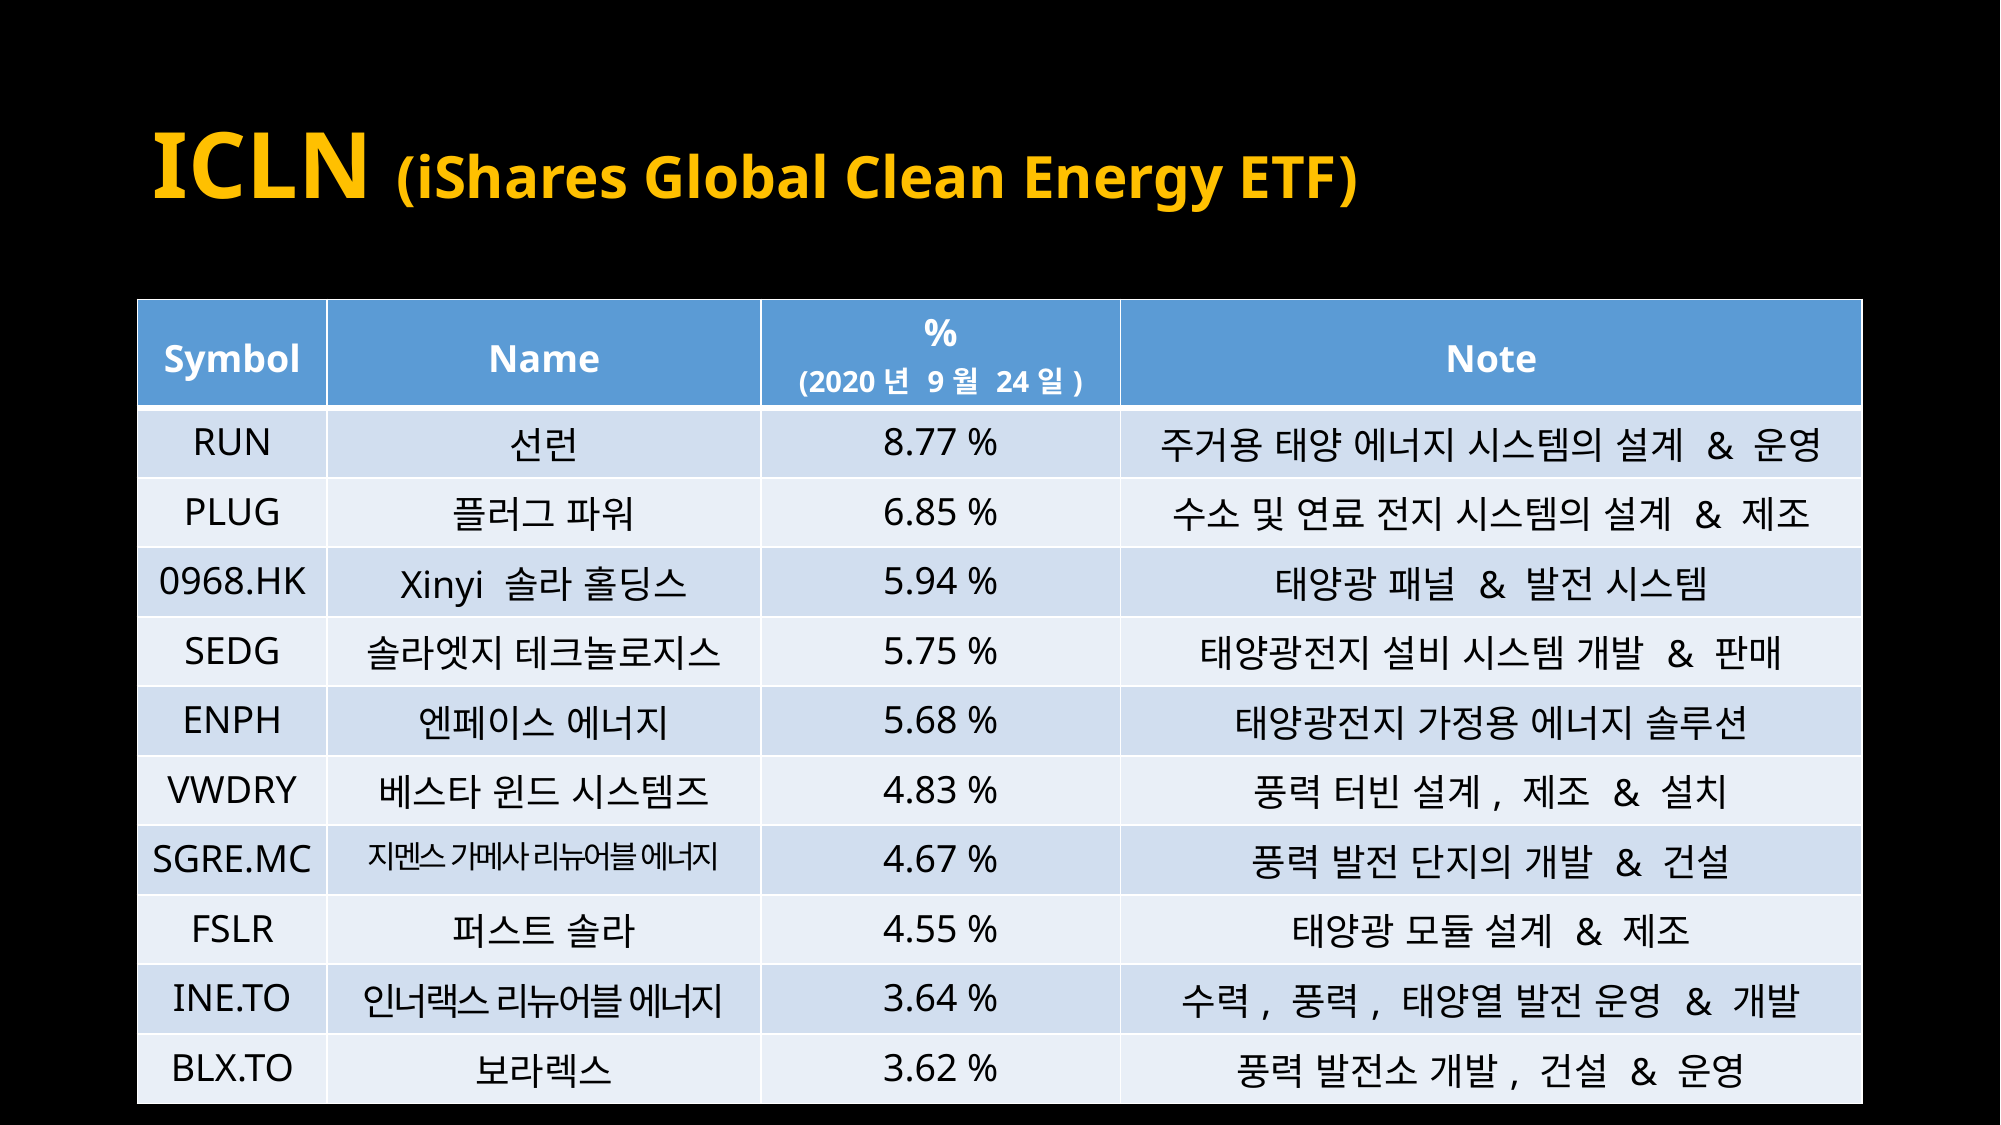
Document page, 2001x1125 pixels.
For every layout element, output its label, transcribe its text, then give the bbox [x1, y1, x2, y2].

table_cell PLUG [138, 479, 326, 546]
table_header Symbol [138, 300, 326, 405]
table_cell VWDRY [138, 757, 326, 824]
table_cell Xinyi 솔라 홀딩스 [328, 548, 760, 616]
table_cell 솔라엣지 테크놀로지스 [328, 618, 760, 685]
table_cell ENPH [138, 687, 326, 755]
table_cell 주거용 태양 에너지 시스템의 설계 & 운영 [1121, 411, 1861, 477]
table_cell 태양광 패널 & 발전 시스템 [1121, 548, 1861, 616]
table_cell 선런 [328, 411, 760, 477]
table_cell 풍력 발전소 개발, 건설 & 운영 [1121, 1035, 1861, 1103]
table_header Name [328, 300, 760, 405]
table_cell 8.77 % [762, 411, 1120, 477]
table_cell 플러그 파워 [328, 479, 760, 546]
table_cell 태양광전지 가정용 에너지 솔루션 [1121, 687, 1861, 755]
table_cell 풍력 발전 단지의 개발 & 건설 [1121, 826, 1861, 894]
table_cell 풍력 터빈 설계, 제조 & 설치 [1121, 757, 1861, 824]
table_cell 엔페이스 에너지 [328, 687, 760, 755]
table_header Note [1121, 300, 1861, 405]
table_cell 퍼스트 솔라 [328, 896, 760, 963]
table_cell FSLR [138, 896, 326, 963]
table_cell RUN [138, 411, 326, 477]
table_cell 5.94 % [762, 548, 1120, 616]
table_cell SEDG [138, 618, 326, 685]
table_cell 4.67 % [762, 826, 1120, 894]
table_cell 보라렉스 [328, 1035, 760, 1103]
table_cell 수력, 풍력, 태양열 발전 운영 & 개발 [1121, 965, 1861, 1033]
table_cell BLX.TO [138, 1035, 326, 1103]
table_cell 4.83 % [762, 757, 1120, 824]
table_cell 수소 및 연료 전지 시스템의 설계 & 제조 [1121, 479, 1861, 546]
table_cell SGRE.MC [138, 826, 326, 894]
table_cell 5.75 % [762, 618, 1120, 685]
table_cell 인너랙스 리뉴어블 에너지 [328, 965, 760, 1033]
table_cell 6.85 % [762, 479, 1120, 546]
table_header % (2020년 9월 24일) [762, 300, 1120, 405]
table_cell 태양광 모듈 설계 & 제조 [1121, 896, 1861, 963]
table_cell 3.64 % [762, 965, 1120, 1033]
table_cell 지멘스 가메사 리뉴어블 에너지 [328, 826, 760, 894]
table_cell 태양광전지 설비 시스템 개발 & 판매 [1121, 618, 1861, 685]
title ICLN (iShares Global Clean Energy ETF) [137, 59, 1938, 278]
table_cell 0968.HK [138, 548, 326, 616]
table_cell 베스타 윈드 시스템즈 [328, 757, 760, 824]
table_cell 5.68 % [762, 687, 1120, 755]
table_cell INE.TO [138, 965, 326, 1033]
table_cell 4.55 % [762, 896, 1120, 963]
table_cell 3.62 % [762, 1035, 1120, 1103]
